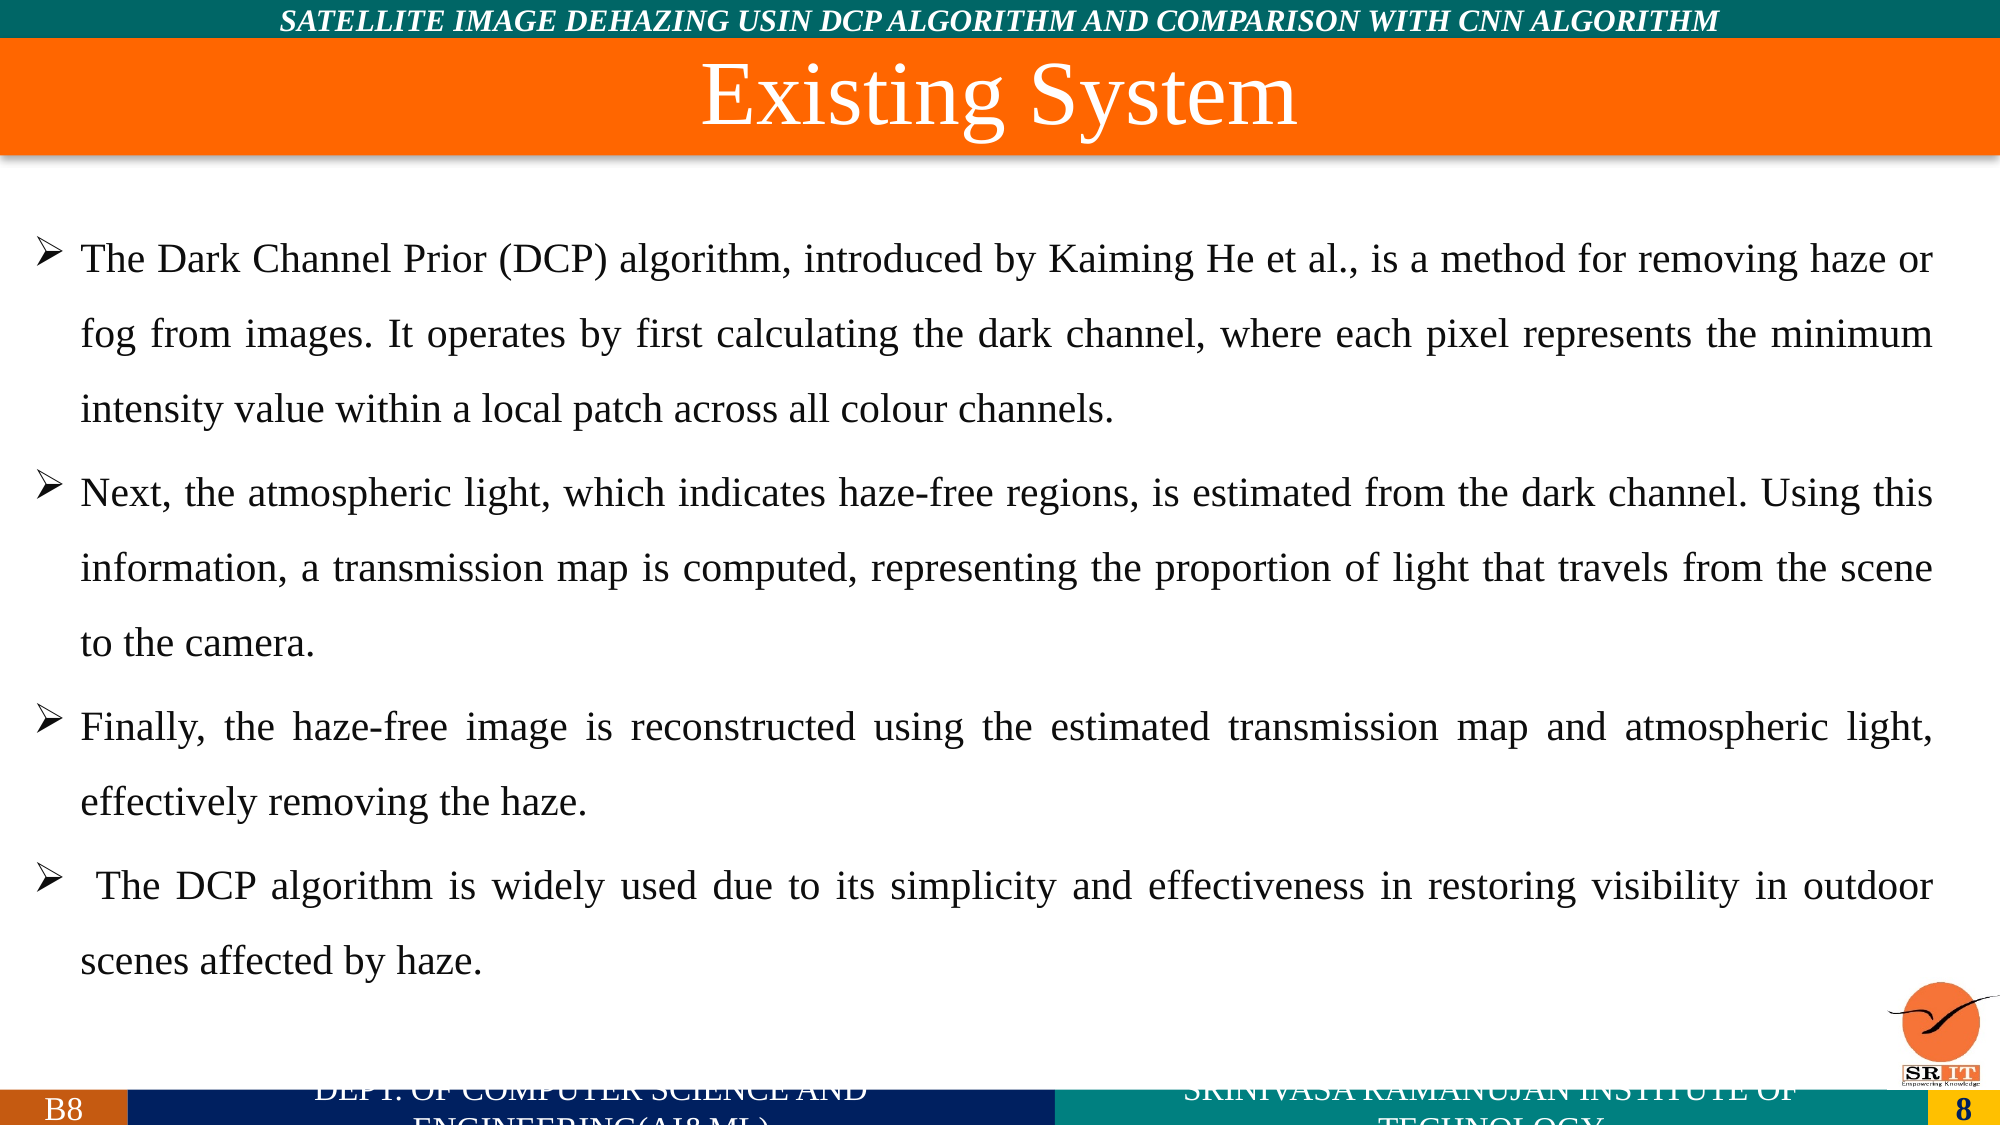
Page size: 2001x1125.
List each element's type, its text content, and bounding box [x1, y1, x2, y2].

picture [1951, 977, 2000, 1090]
list The Dark Channel Prior (DCP) algorithm, introduced by Kaiming He et al., is a method for removing haze or fog from images. It operates by first calculating the dark channel, where each pixel represents the minimum intensity value within a local patch across all colour channels. Next, the atmospheric light, which indicates haze-free regions, is estimated from the dark channel. Using this information, a transmission map is computed, representing the proportion of light that travels from the scene to the camera. Finally, the haze-free image is reconstructed using the estimated transmission map and atmospheric light, effectively removing the haze. The DCP algorithm is widely used due to its simplicity and effectiveness in restoring visibility in outdoor scenes affected by haze. [18, 144, 1951, 1125]
title Existing System [0, 38, 2000, 156]
